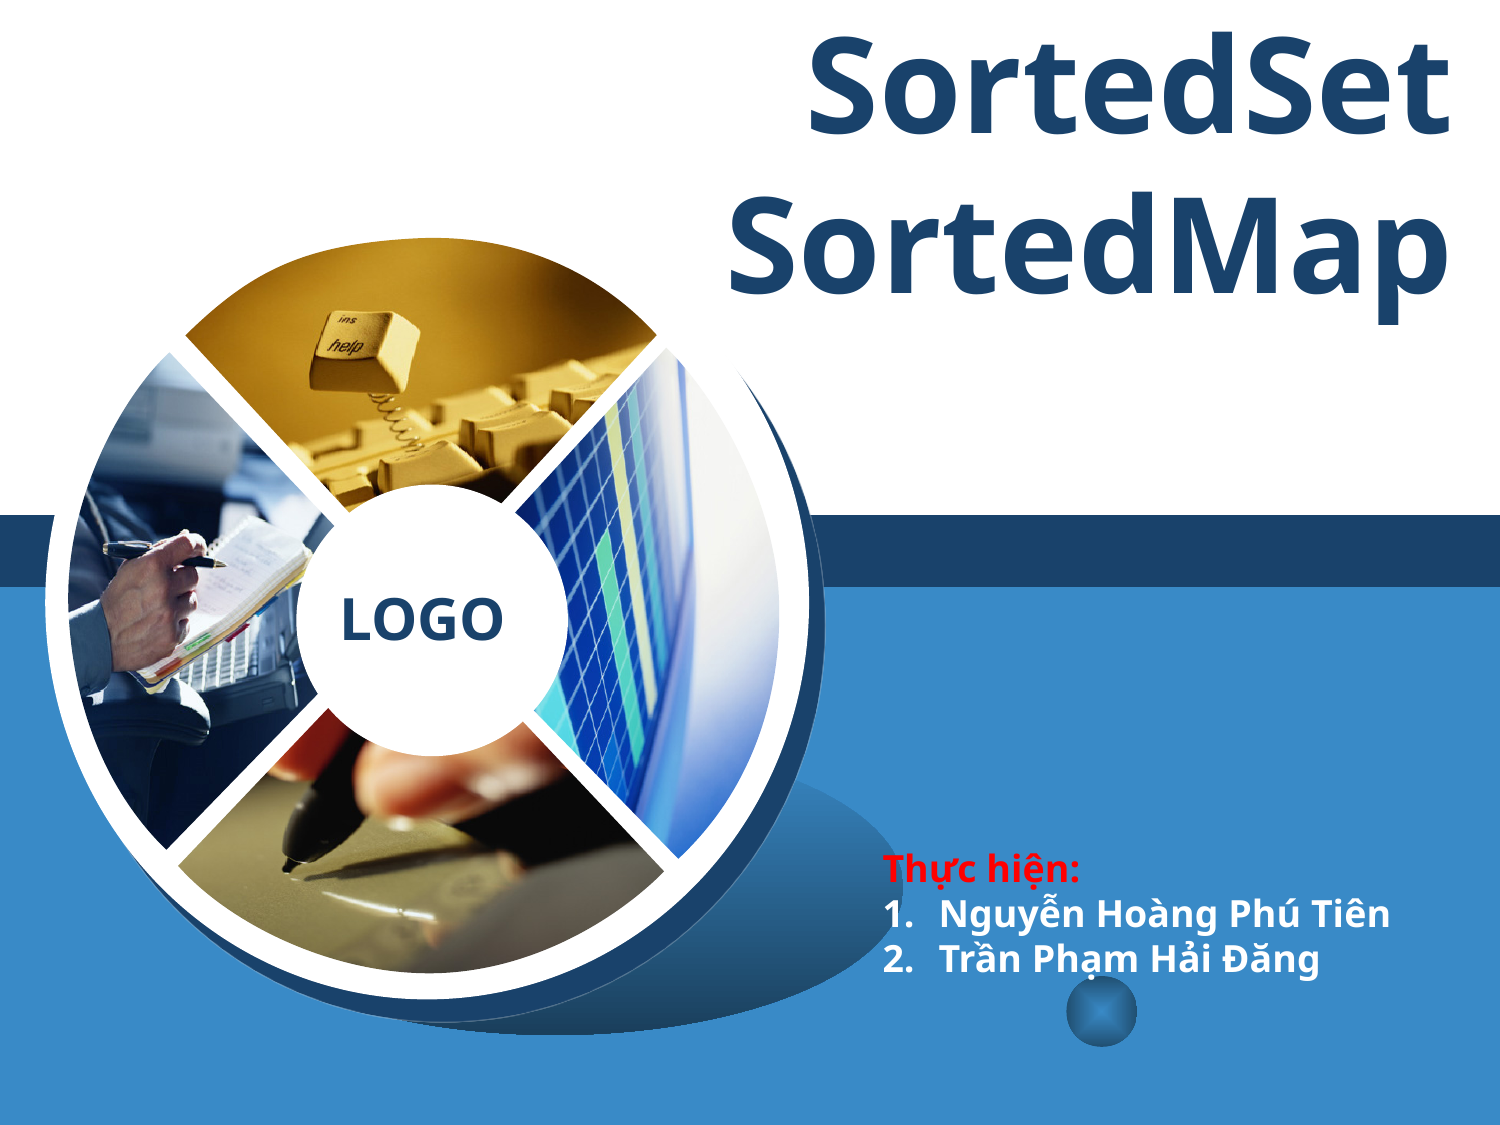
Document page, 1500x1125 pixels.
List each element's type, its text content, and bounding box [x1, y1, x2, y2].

picture [185, 237, 643, 513]
text_box [1066, 988, 1138, 1047]
title Research SortedSet SortedMap [530, 50, 1468, 350]
picture [178, 708, 665, 974]
picture [515, 350, 780, 859]
picture [68, 352, 334, 850]
text_box Thực hiện: Nguyễn Hoàng Phú Tiên Trần Phạm Hải Đăng [867, 837, 1407, 988]
